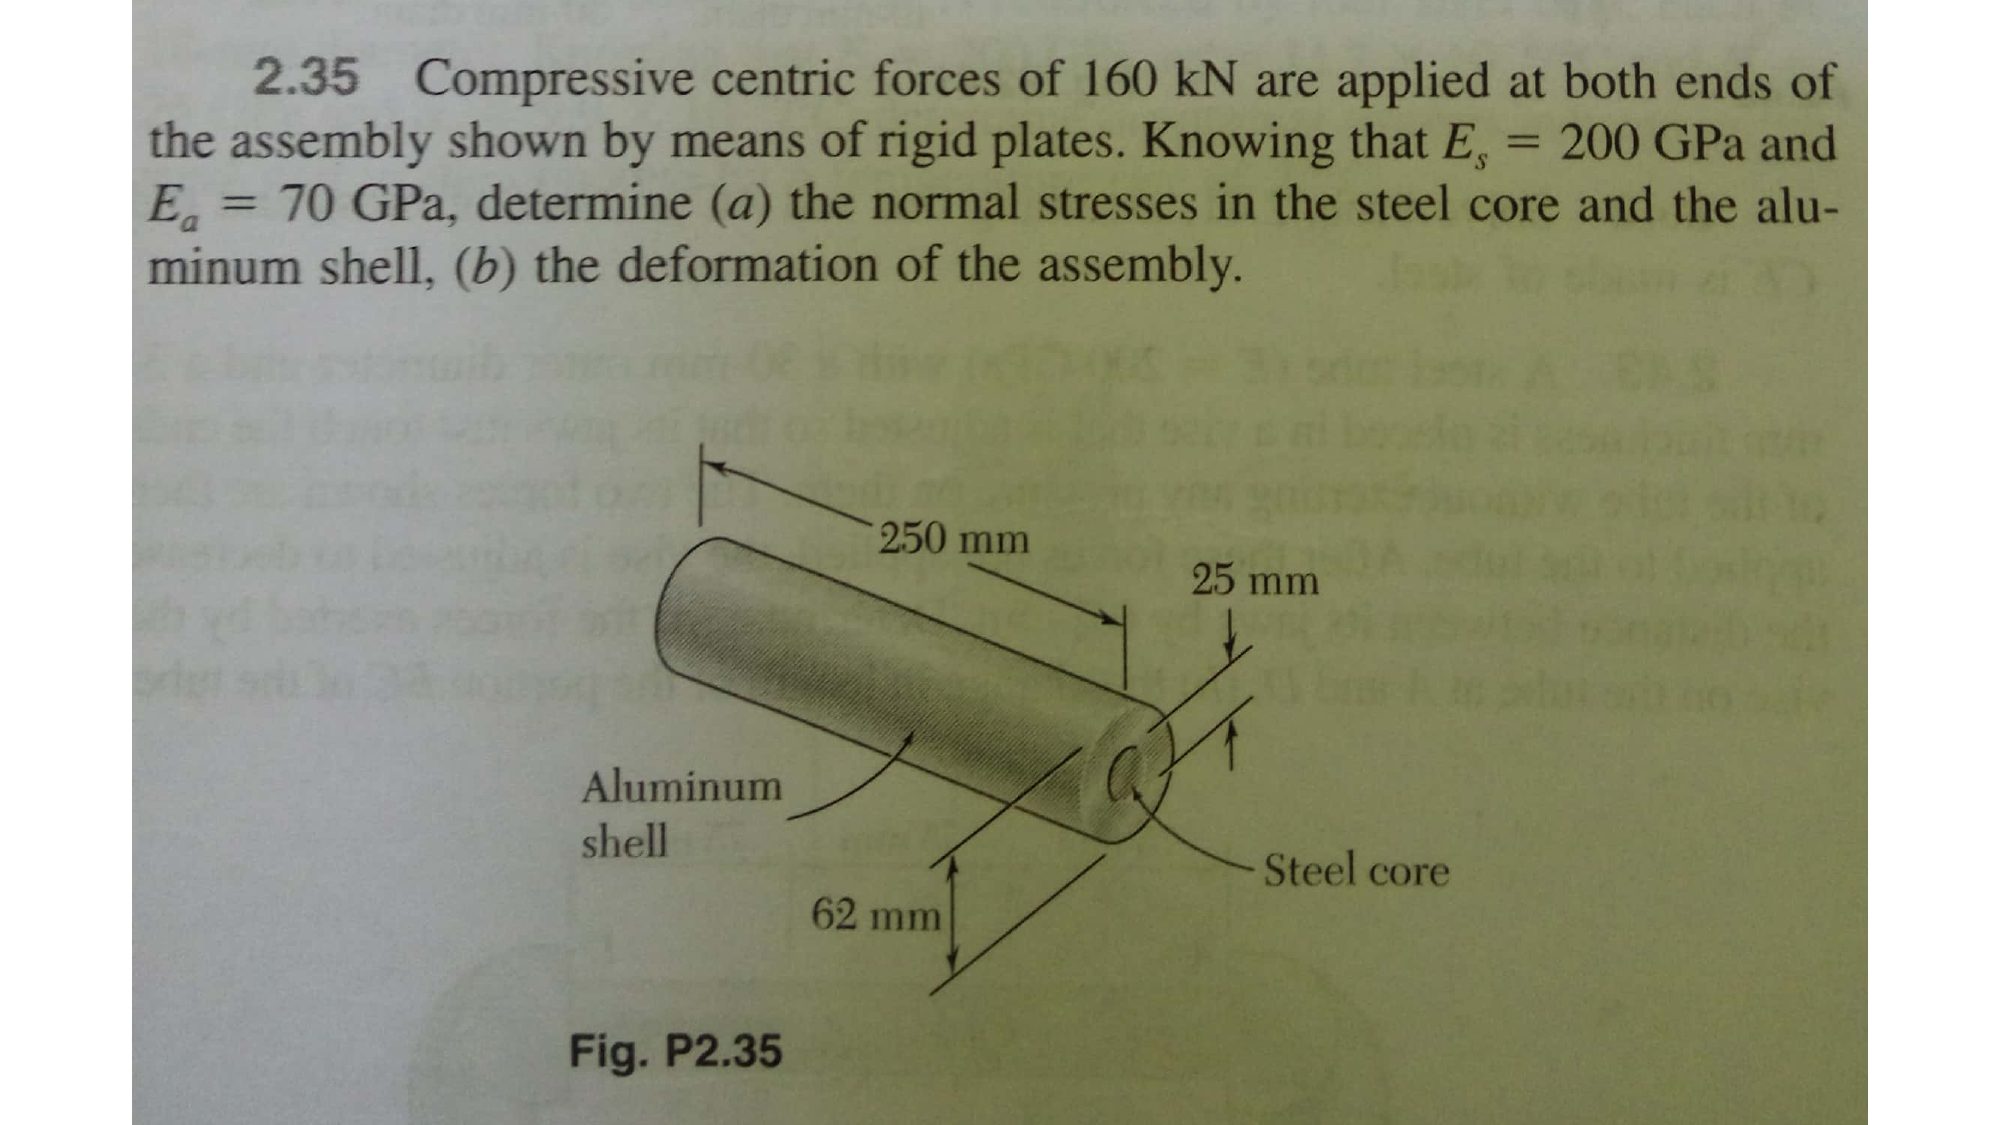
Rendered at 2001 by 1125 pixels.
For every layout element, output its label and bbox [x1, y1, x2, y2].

picture [132, 0, 1868, 1125]
